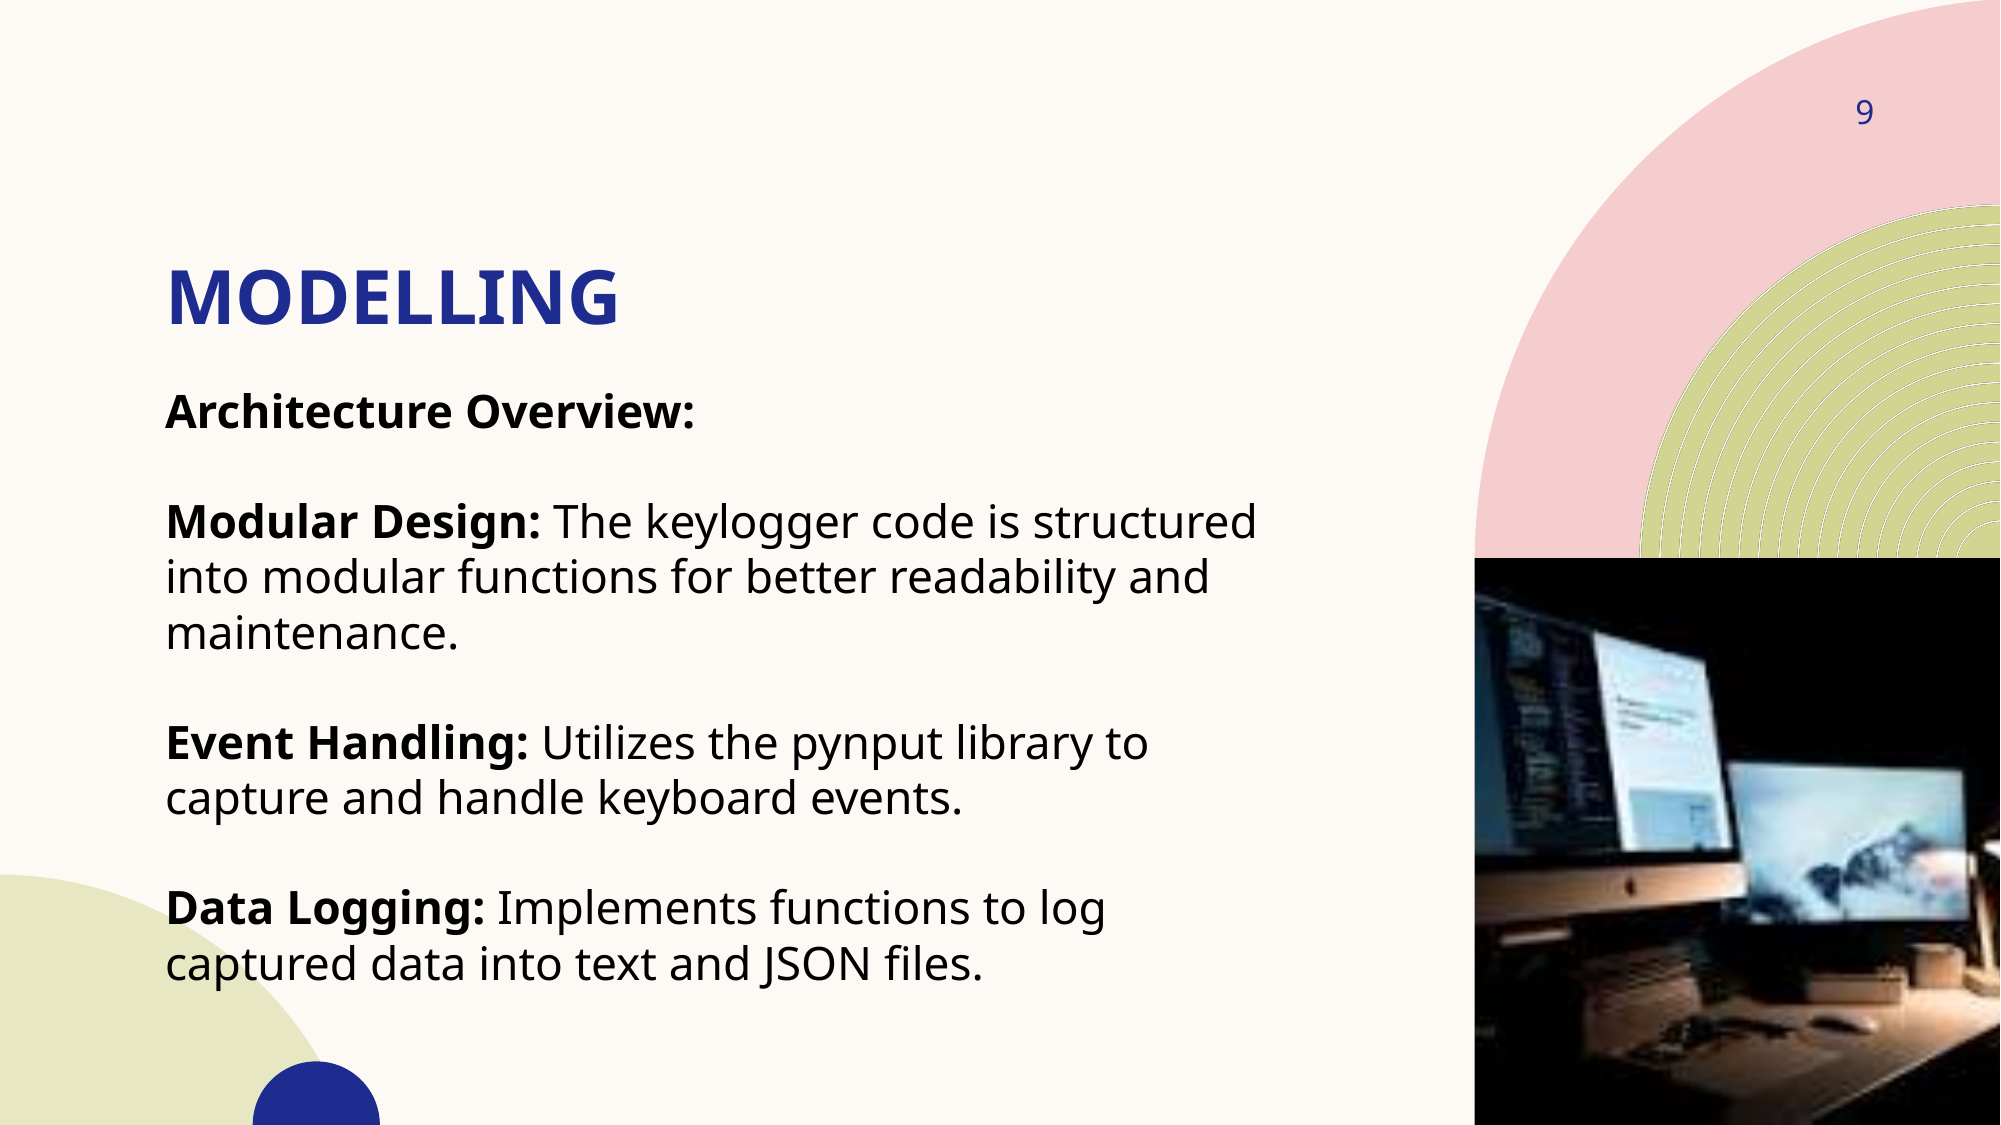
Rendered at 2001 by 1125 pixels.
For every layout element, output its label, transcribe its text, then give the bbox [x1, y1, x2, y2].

slide_number 9 [1712, 75, 1875, 153]
list Architecture Overview: Modular Design: The keylogger code is structured into modular functions for better readability and maintenance. Event Handling: Utilizes the pynput library to capture and handle keyboard events. Data Logging: Implements functions to log captured data into text and JSON files. [150, 382, 1283, 993]
title modelling [150, 173, 1437, 340]
picture [1474, 204, 2001, 1125]
